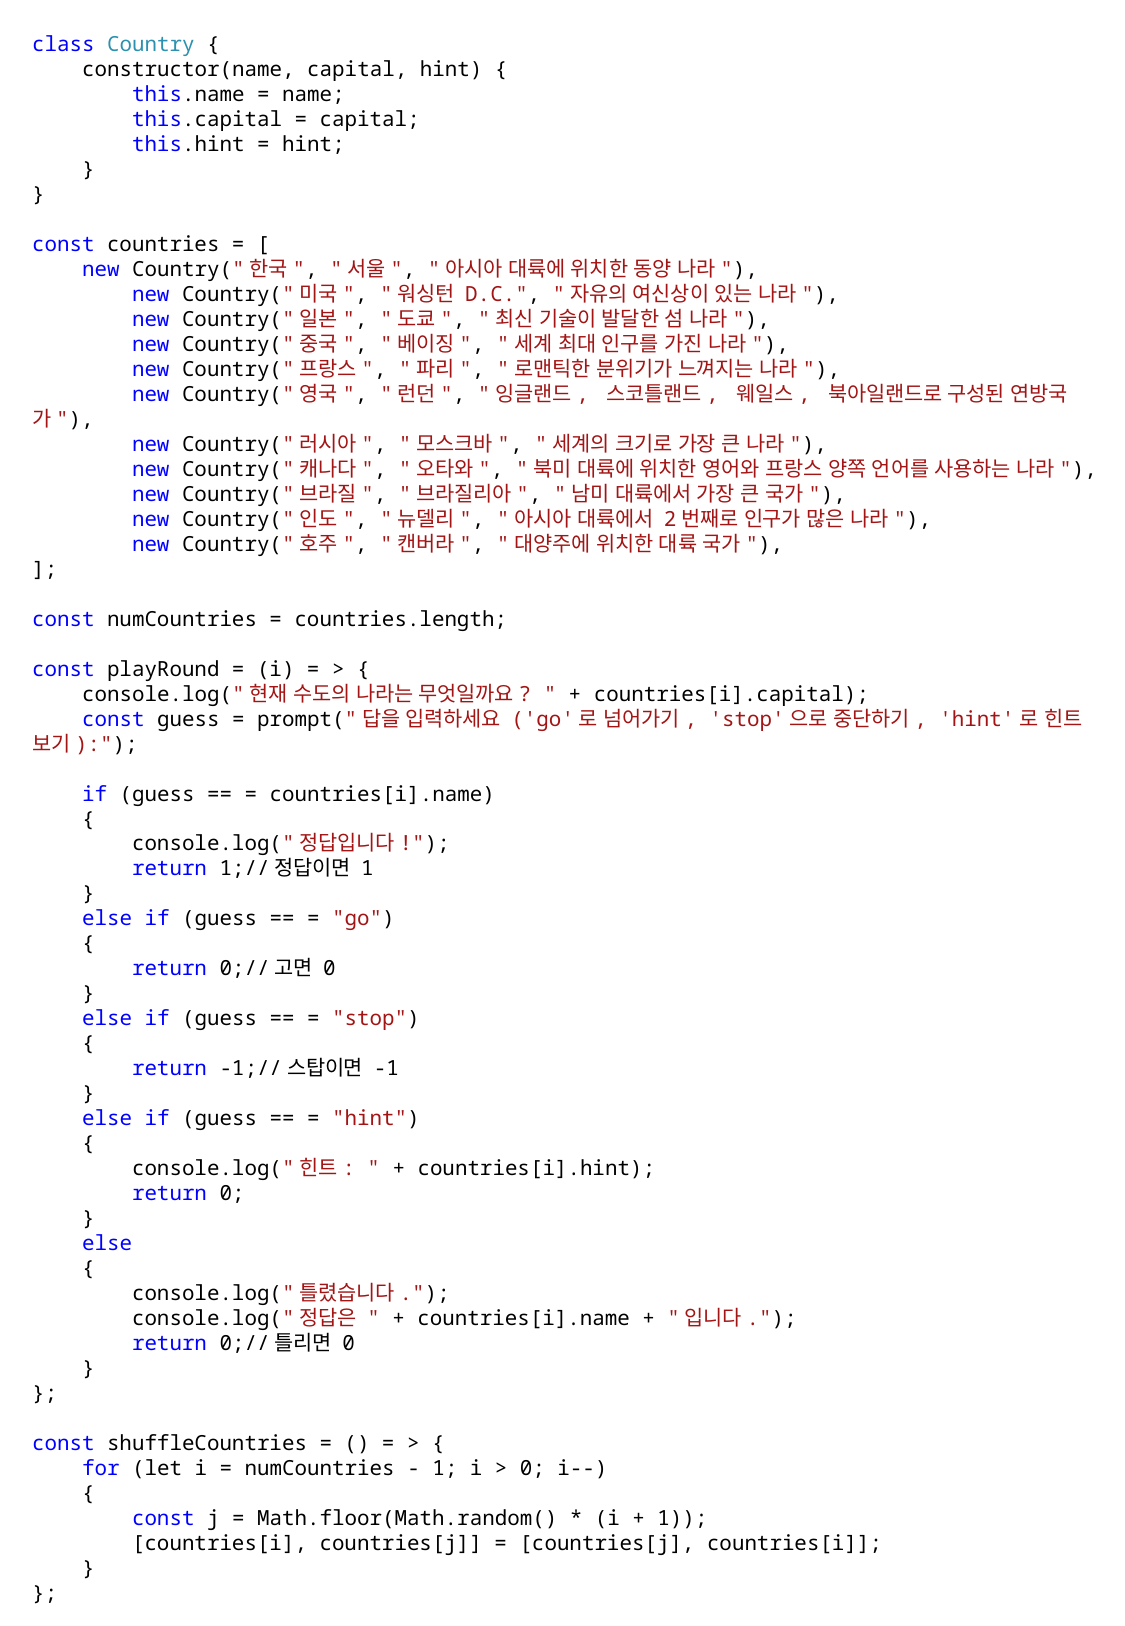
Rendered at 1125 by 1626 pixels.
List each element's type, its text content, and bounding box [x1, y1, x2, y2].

text_box class Country { constructor(name, capital, hint) { this.name = name; this.capital = capital; this.hint = hint; } } const countries = [ new Country("한국", "서울", "아시아 대륙에 위치한 동양 나라"), new Country("미국", "워싱턴 D.C.", "자유의 여신상이 있는 나라"), new Country("일본", "도쿄", "최신 기술이 발달한 섬 나라"), new Country("중국", "베이징", "세계 최대 인구를 가진 나라"), new Country("프랑스", "파리", "로맨틱한 분위기가 느껴지는 나라"), new Country("영국", "런던", "잉글랜드, 스코틀랜드, 웨일스, 북아일랜드로 구성된 연방국가"), new Country("러시아", "모스크바", "세계의 크기로 가장 큰 나라"), new Country("캐나다", "오타와", "북미 대륙에 위치한 영어와 프랑스 양쪽 언어를 사용하는 나라"), new Country("브라질", "브라질리아", "남미 대륙에서 가장 큰 국가"), new Country("인도", "뉴델리", "아시아 대륙에서 2번째로 인구가 많은 나라"), new Country("호주", "캔버라", "대양주에 위치한 대륙 국가"), ]; const numCountries = countries.length; const playRound = (i) = > { console.log("현재 수도의 나라는 무엇일까요? " + countries[i].capital); const guess = prompt("답을 입력하세요 ('go'로 넘어가기, 'stop'으로 중단하기, 'hint'로 힌트 보기):"); if (guess == = countries[i].name) { console.log("정답입니다!"); return 1;//정답이면 1 } else if (guess == = "go") { return 0;//고면 0 } else if (guess == = "stop") { return -1;//스탑이면 -1 } else if (guess == = "hint") { console.log("힌트: " + countries[i].hint); return 0; } else { console.log("틀렸습니다."); console.log("정답은 " + countries[i].name + "입니다."); return 0;//틀리면 0 } }; const shuffleCountries = () = > { for (let i = numCountries - 1; i > 0; i--) { const j = Math.floor(Math.random() * (i + 1)); [countries[i], countries[j]] = [countries[j], countries[i]]; } }; [17, 23, 1125, 1625]
